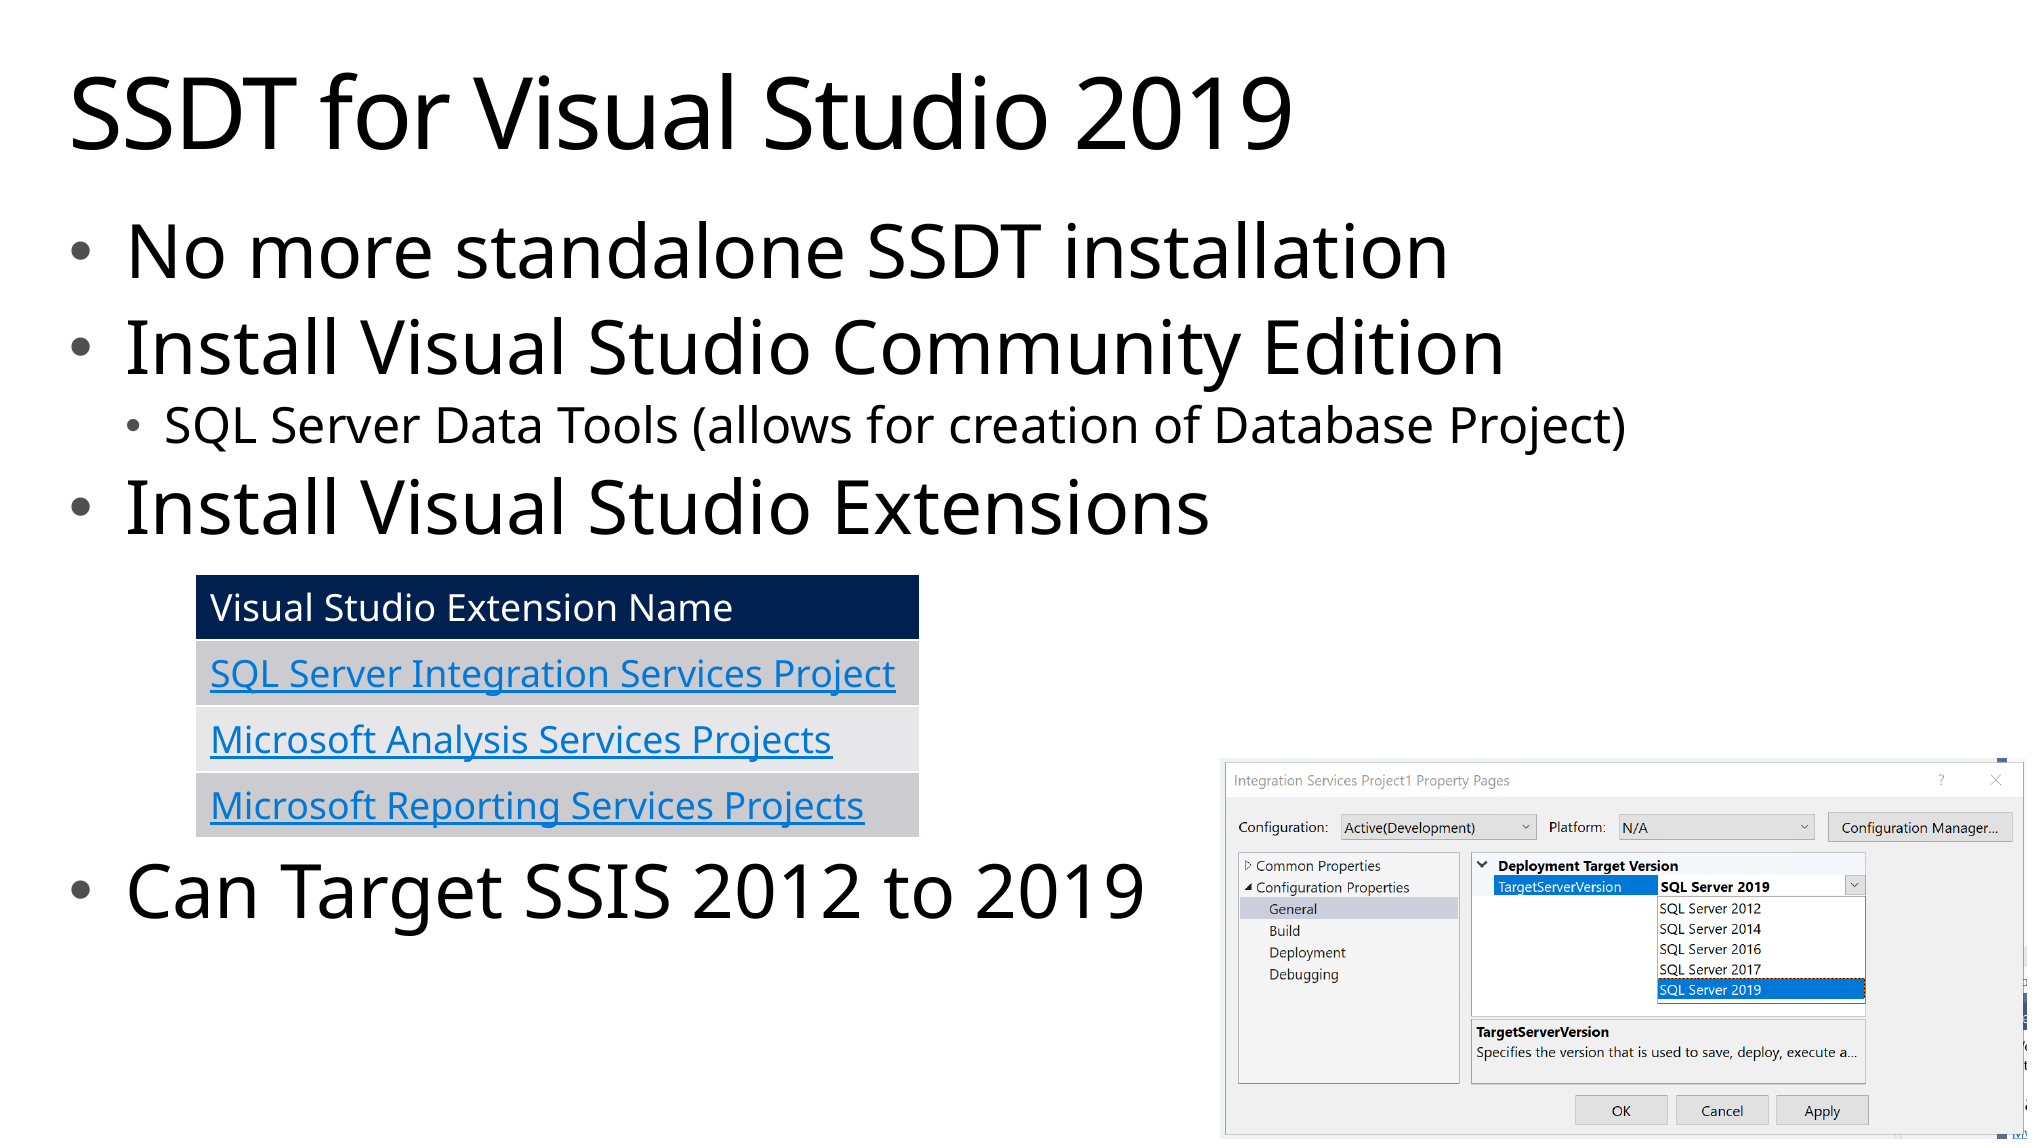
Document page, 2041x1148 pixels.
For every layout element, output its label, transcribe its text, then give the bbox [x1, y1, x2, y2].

title SSDT for Visual Studio 2019 [45, 48, 1996, 199]
table_header Visual Studio Extension Name [196, 575, 919, 639]
table_cell SQL Server Integration Services Projects [196, 641, 919, 705]
table_cell Microsoft Analysis Services Projects [196, 707, 919, 771]
table_cell Microsoft Reporting Services Projects [196, 773, 919, 837]
picture [1219, 757, 2027, 1139]
list No more standalone SSDT installation Install Visual Studio Community Edition SQL Server Data Tools (allows for creation of Database Project) Install Visual Studio Extensions Can Target SSIS 2012 to 2019 [45, 199, 1996, 978]
